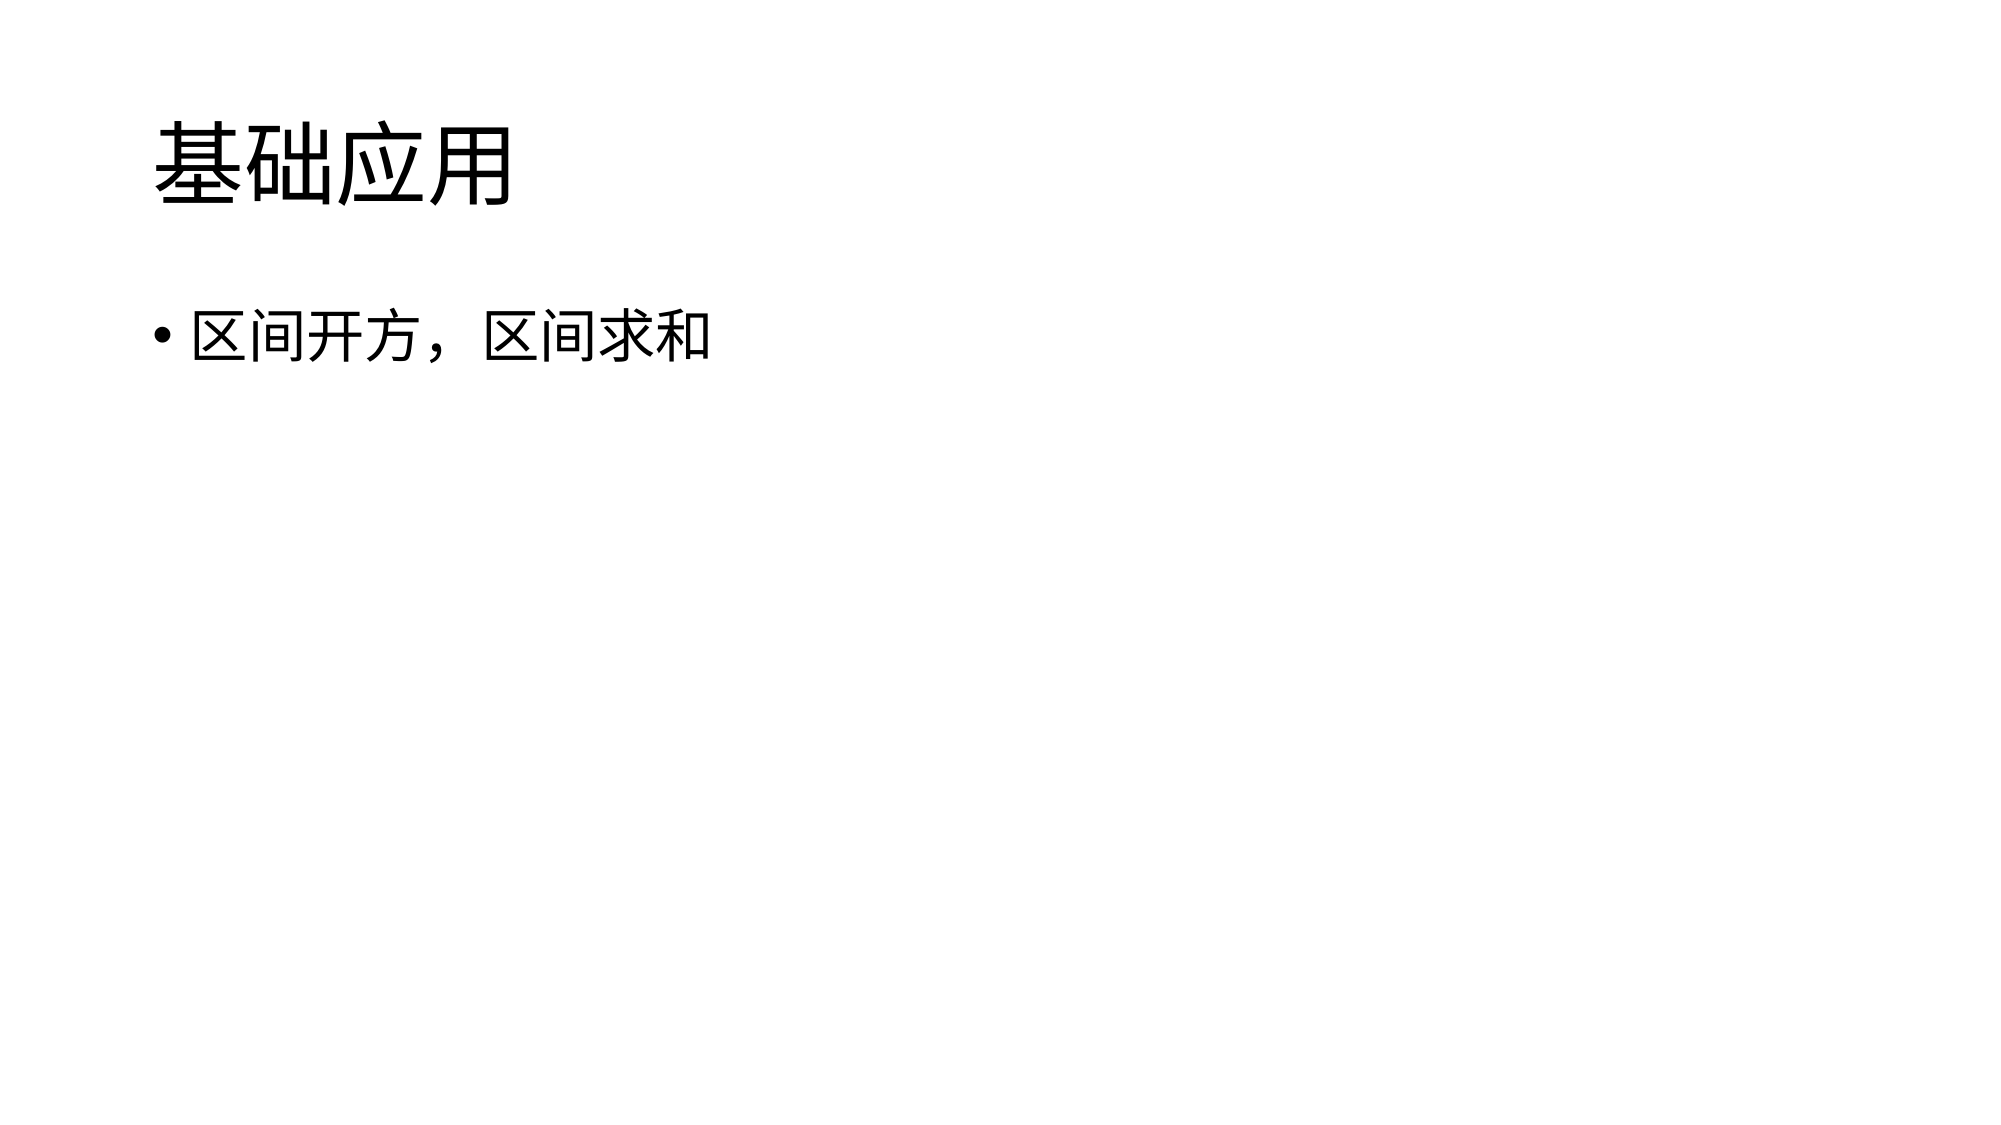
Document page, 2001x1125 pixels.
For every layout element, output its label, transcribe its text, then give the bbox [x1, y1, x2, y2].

list 区间开方，区间求和 [137, 299, 1863, 1014]
title 基础应用 [137, 59, 1863, 278]
